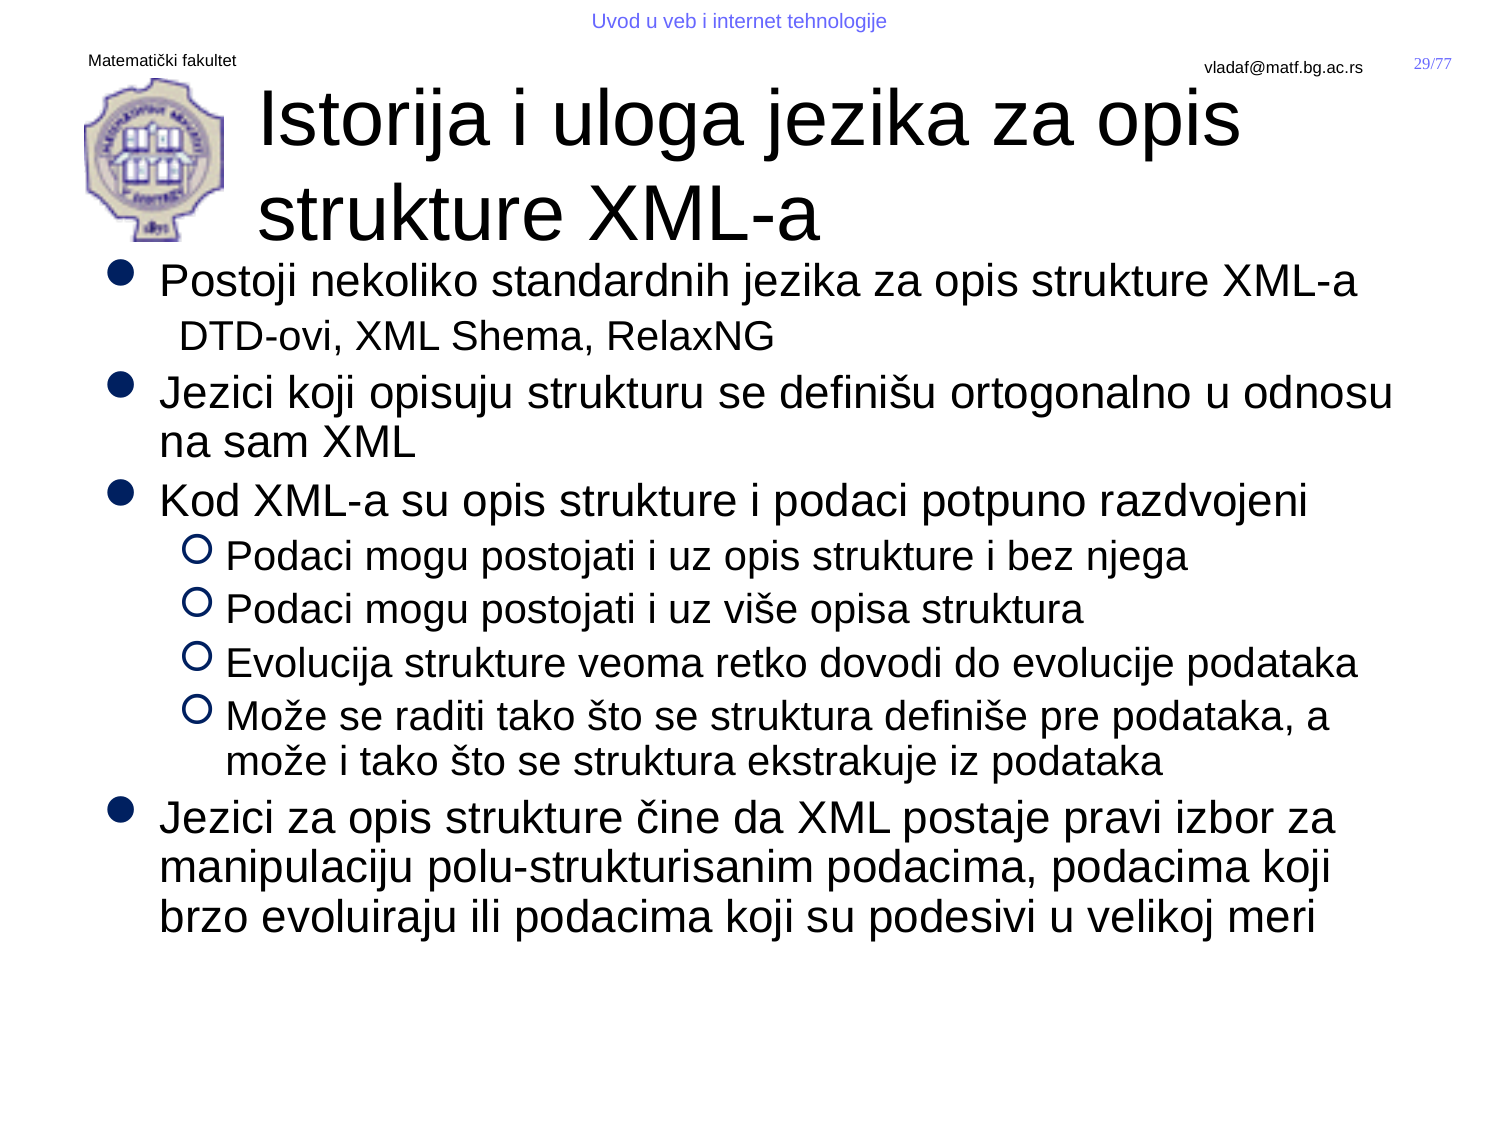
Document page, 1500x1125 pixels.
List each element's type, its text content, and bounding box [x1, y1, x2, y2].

list Postoji nekoliko standardnih jezika za opis strukture XML-a DTD-ovi, XML Shema, RelaxNG Jezici koji opisuju strukturu se definišu ortogonalno u odnosu na sam XML Kod XML-a su opis strukture i podaci potpuno razdvojeni Podaci mogu postojati i uz opis strukture i bez njega Podaci mogu postojati i uz više opisa struktura Evolucija strukture veoma retko dovodi do evolucije podataka Može se raditi tako što se struktura definiše pre podataka, a može i tako što se struktura ekstrakuje iz podataka Jezici za opis strukture čine da XML postaje pravi izbor za manipulaciju polu-strukturisanim podacima, podacima koji brzo evoluiraju ili podacima koji su podesivi u velikoj meri [88, 249, 1447, 976]
title Istorija i uloga jezika za opis strukture XML-a [242, 67, 1495, 256]
picture [84, 78, 224, 242]
